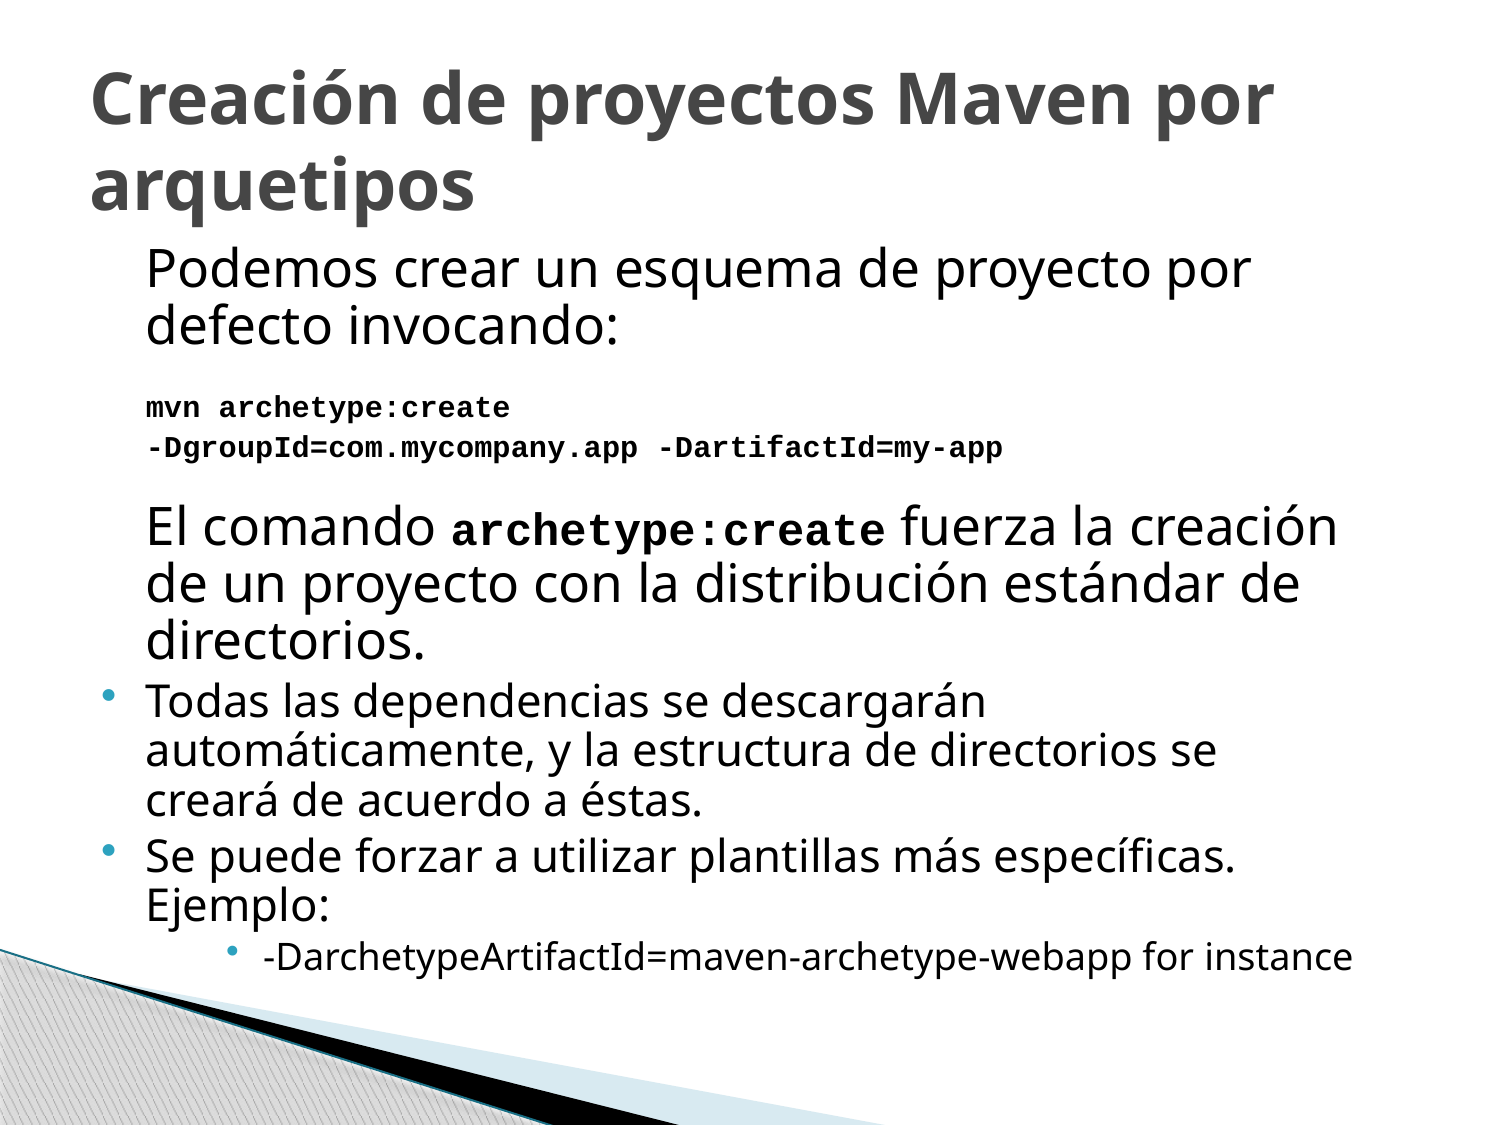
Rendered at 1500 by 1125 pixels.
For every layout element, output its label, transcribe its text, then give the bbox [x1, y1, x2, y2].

title Creación de proyectos Maven por arquetipos [75, 45, 1425, 233]
list Podemos crear un esquema de proyecto por defecto invocando: mvn archetype:create -DgroupId=com.mycompany.app -DartifactId=my-app El comando archetype:create fuerza la creación de un proyecto con la distribución estándar de directorios. Todas las dependencias se descargarán automáticamente, y la estructura de directorios se creará de acuerdo a éstas. Se puede forzar a utilizar plantillas más específicas. Ejemplo: -DarchetypeArtifactId=maven-archetype-webapp for instance [72, 234, 1372, 1019]
